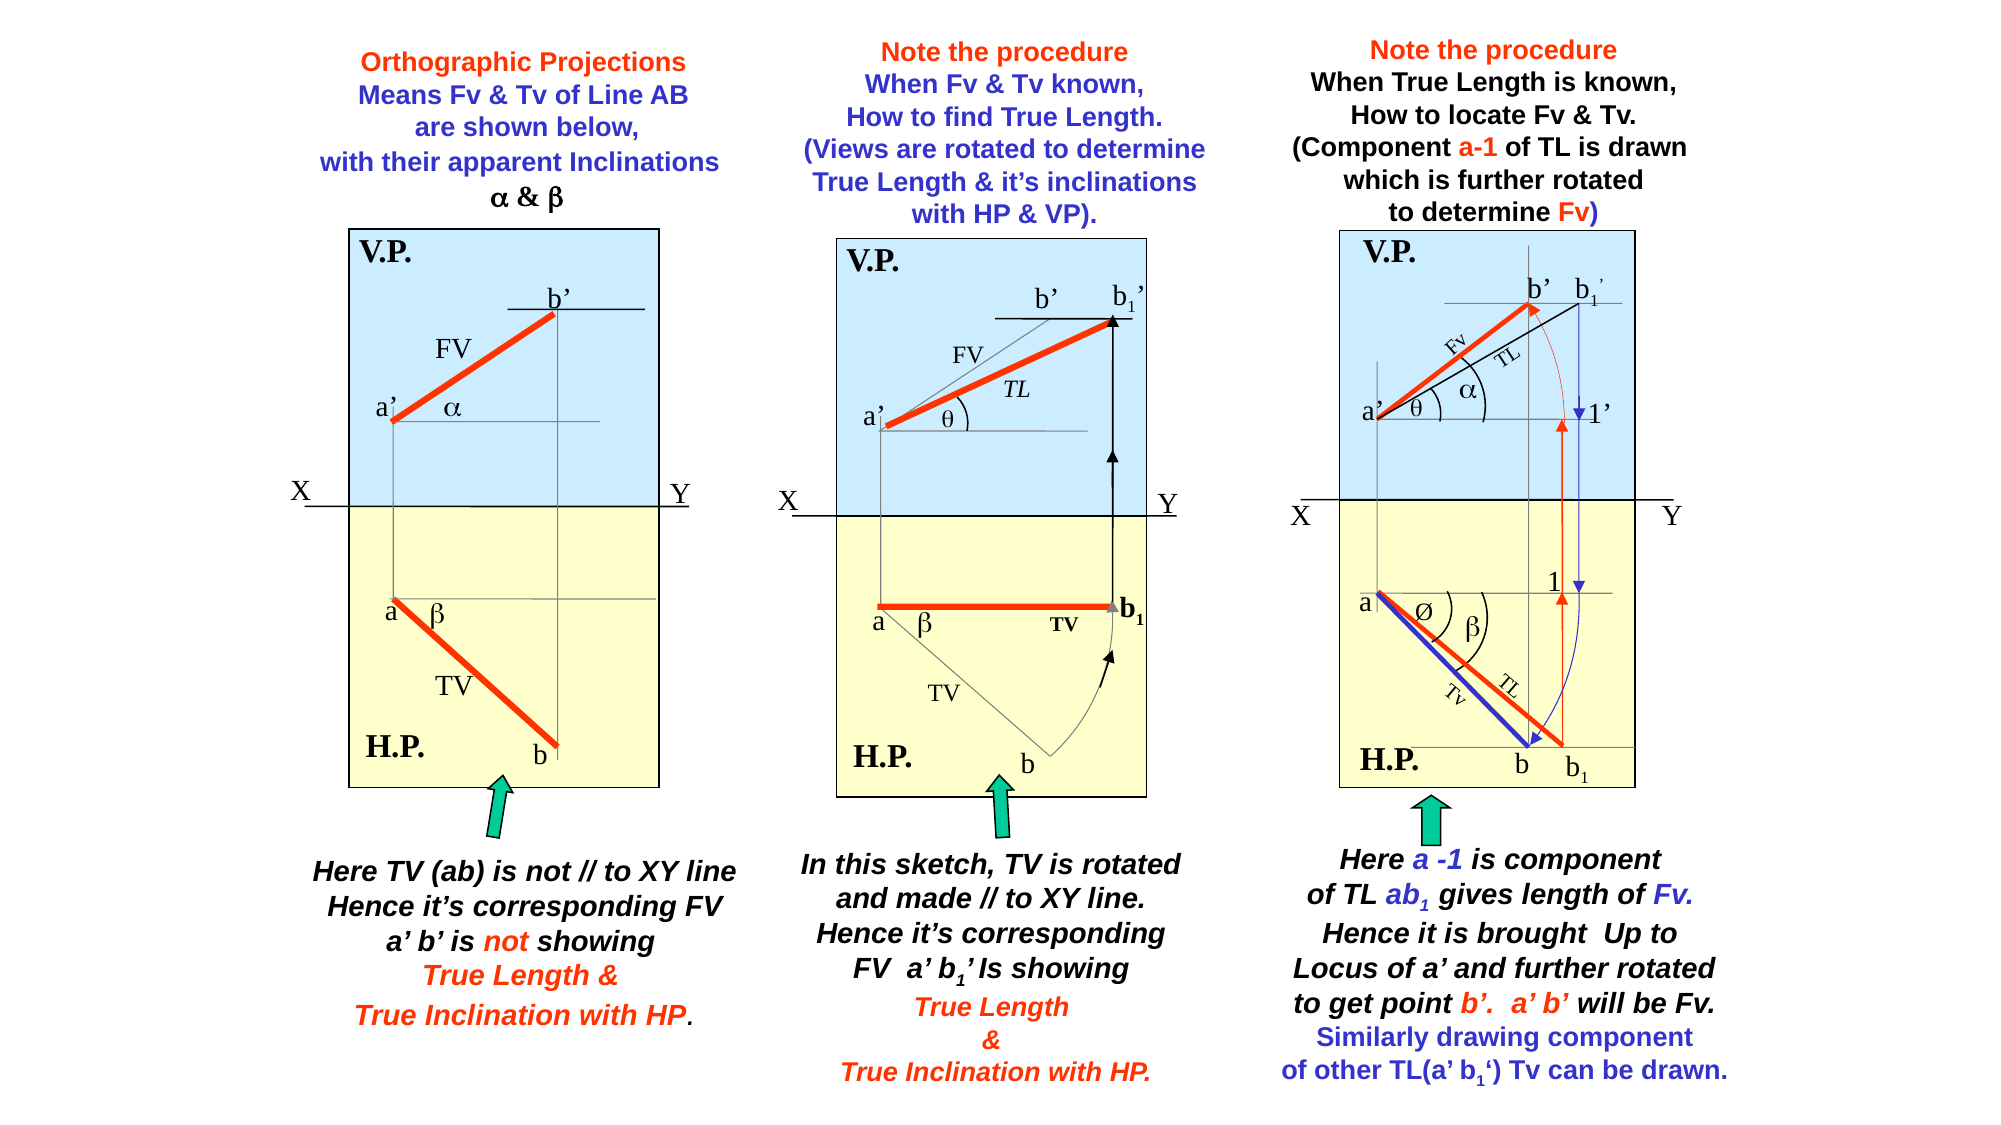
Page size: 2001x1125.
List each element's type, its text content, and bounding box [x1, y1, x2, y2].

text_box [993, 797, 1010, 838]
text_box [762, 231, 1194, 797]
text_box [1572, 303, 1628, 594]
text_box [1378, 588, 1605, 791]
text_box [1437, 362, 1494, 430]
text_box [1377, 593, 1529, 748]
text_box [921, 394, 974, 441]
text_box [1274, 221, 1698, 788]
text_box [1377, 262, 1621, 430]
text_box Here a -1 is component of TL ab1 gives length of Fv. Hence it is brought Up to Locus of a’ and further rotated to get point b’. a’ b’ will be Fv. Similarly drawing component of other TL(a’ b1‘) Tv can be drawn. [1266, 832, 1743, 1097]
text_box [274, 221, 707, 788]
text_box Here TV (ab) is not // to XY line Hence it’s corresponding FV a’ b’ is not showing True Length & True Inclination with HP. [262, 844, 786, 1039]
text_box Note the procedure When True Length is known, How to locate Fv & Tv. (Component a-1 of TL is drawn which is further rotated to determine Fv) [1277, 24, 1710, 235]
text_box [486, 788, 513, 838]
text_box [1344, 361, 1400, 626]
text_box [1412, 795, 1450, 846]
text_box Note the procedure When Fv & Tv known, How to find True Length. (Views are rotated to determine True Length & it’s inclinations with HP & VP). [788, 27, 1221, 237]
text_box In this sketch, TV is rotated and made // to XY line. Hence it’s corresponding FV a’ b1’ Is showing True Length & True Inclination with HP. [786, 837, 1205, 1095]
text_box Orthographic Projections Means Fv & Tv of Line AB are shown below, with their apparent Inclinations  &  [305, 37, 749, 220]
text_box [1400, 430, 1572, 588]
